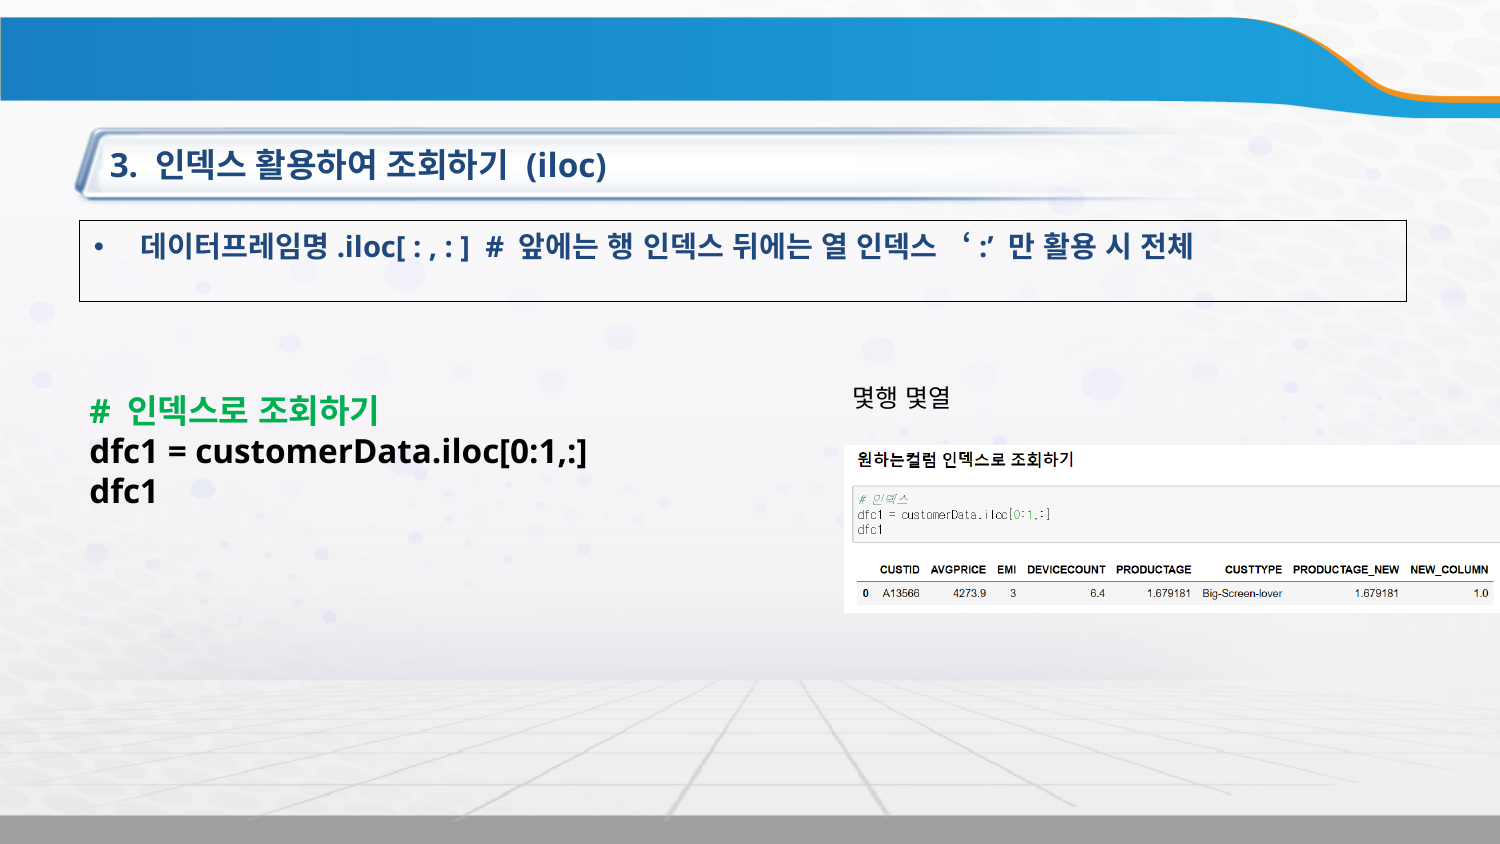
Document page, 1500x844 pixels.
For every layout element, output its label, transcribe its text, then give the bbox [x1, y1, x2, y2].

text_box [74, 126, 1289, 208]
picture [0, 0, 1500, 844]
text_box 데이터프레임명.iloc[ : , : ] # 앞에는 행 인덱스 뒤에는 열 인덱스 ‘:’ 만 활용 시 전체 [79, 220, 1407, 302]
text_box # 인덱스로 조회하기 dfc1 = customerData.iloc[0:1,:] dfc1 [74, 382, 1105, 518]
text_box 몇행 몇열 [838, 375, 967, 420]
text_box 1. 데이터 조작하기 [29, 0, 1175, 103]
